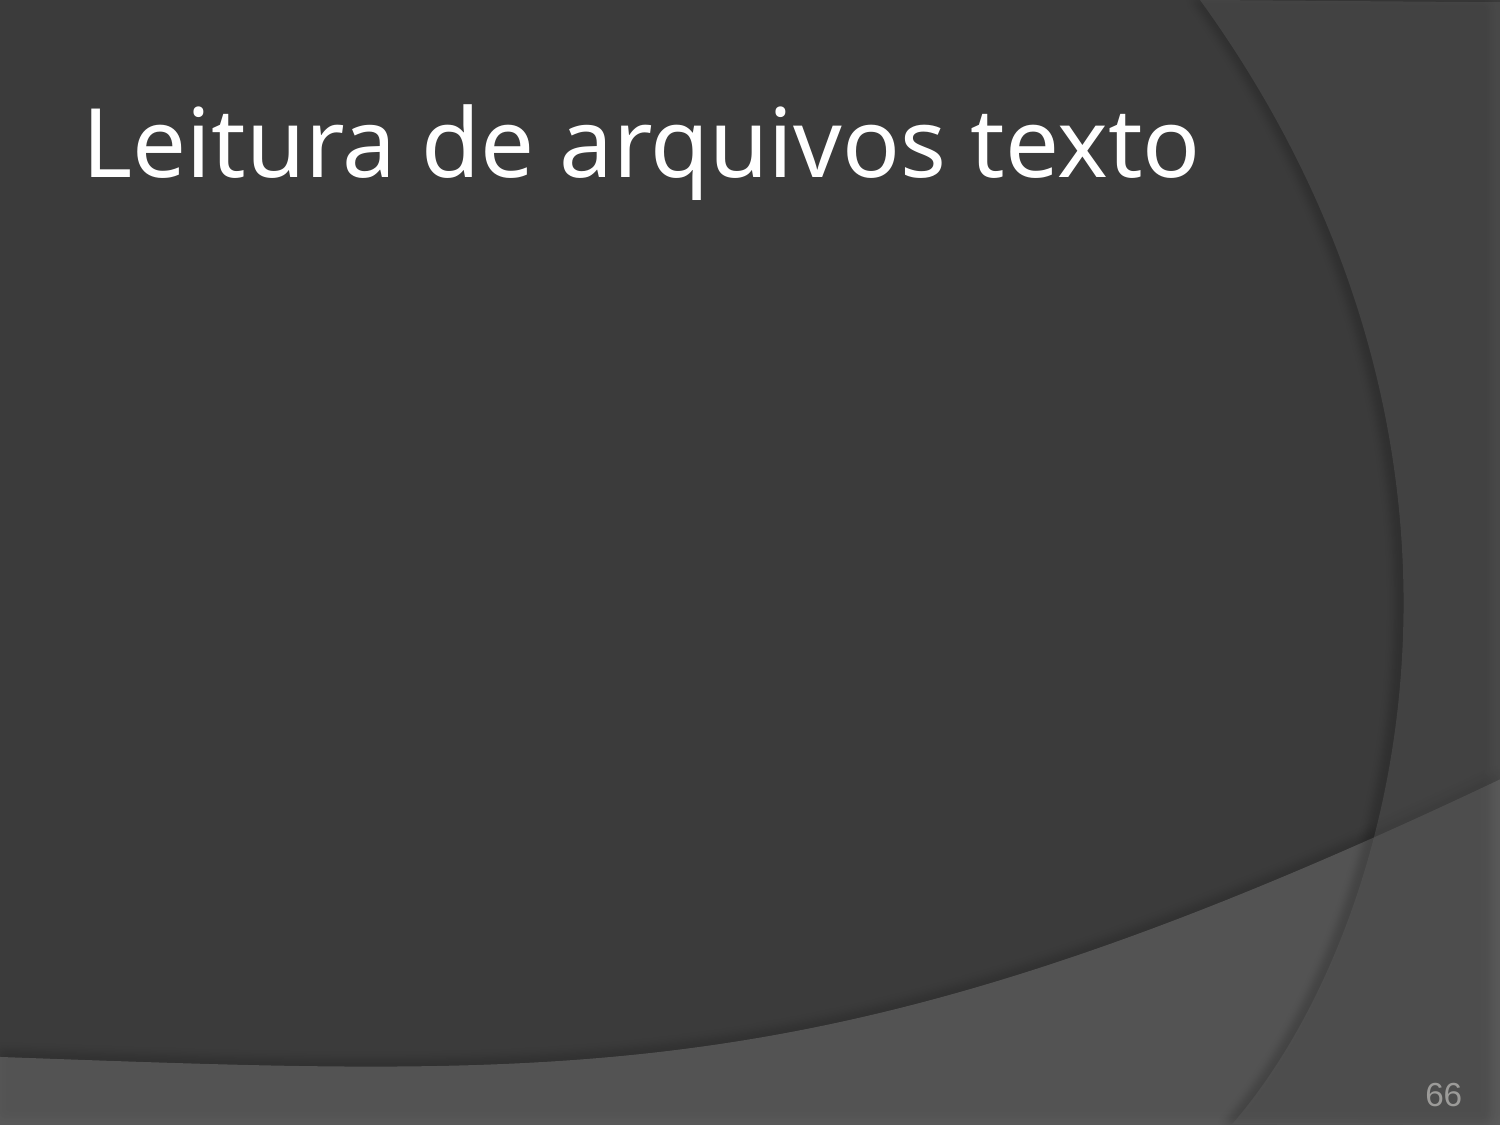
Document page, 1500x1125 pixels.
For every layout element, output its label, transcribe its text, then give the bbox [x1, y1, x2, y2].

title Leitura de arquivos texto [74, 44, 1301, 233]
slide_number 66 [1337, 1053, 1463, 1114]
